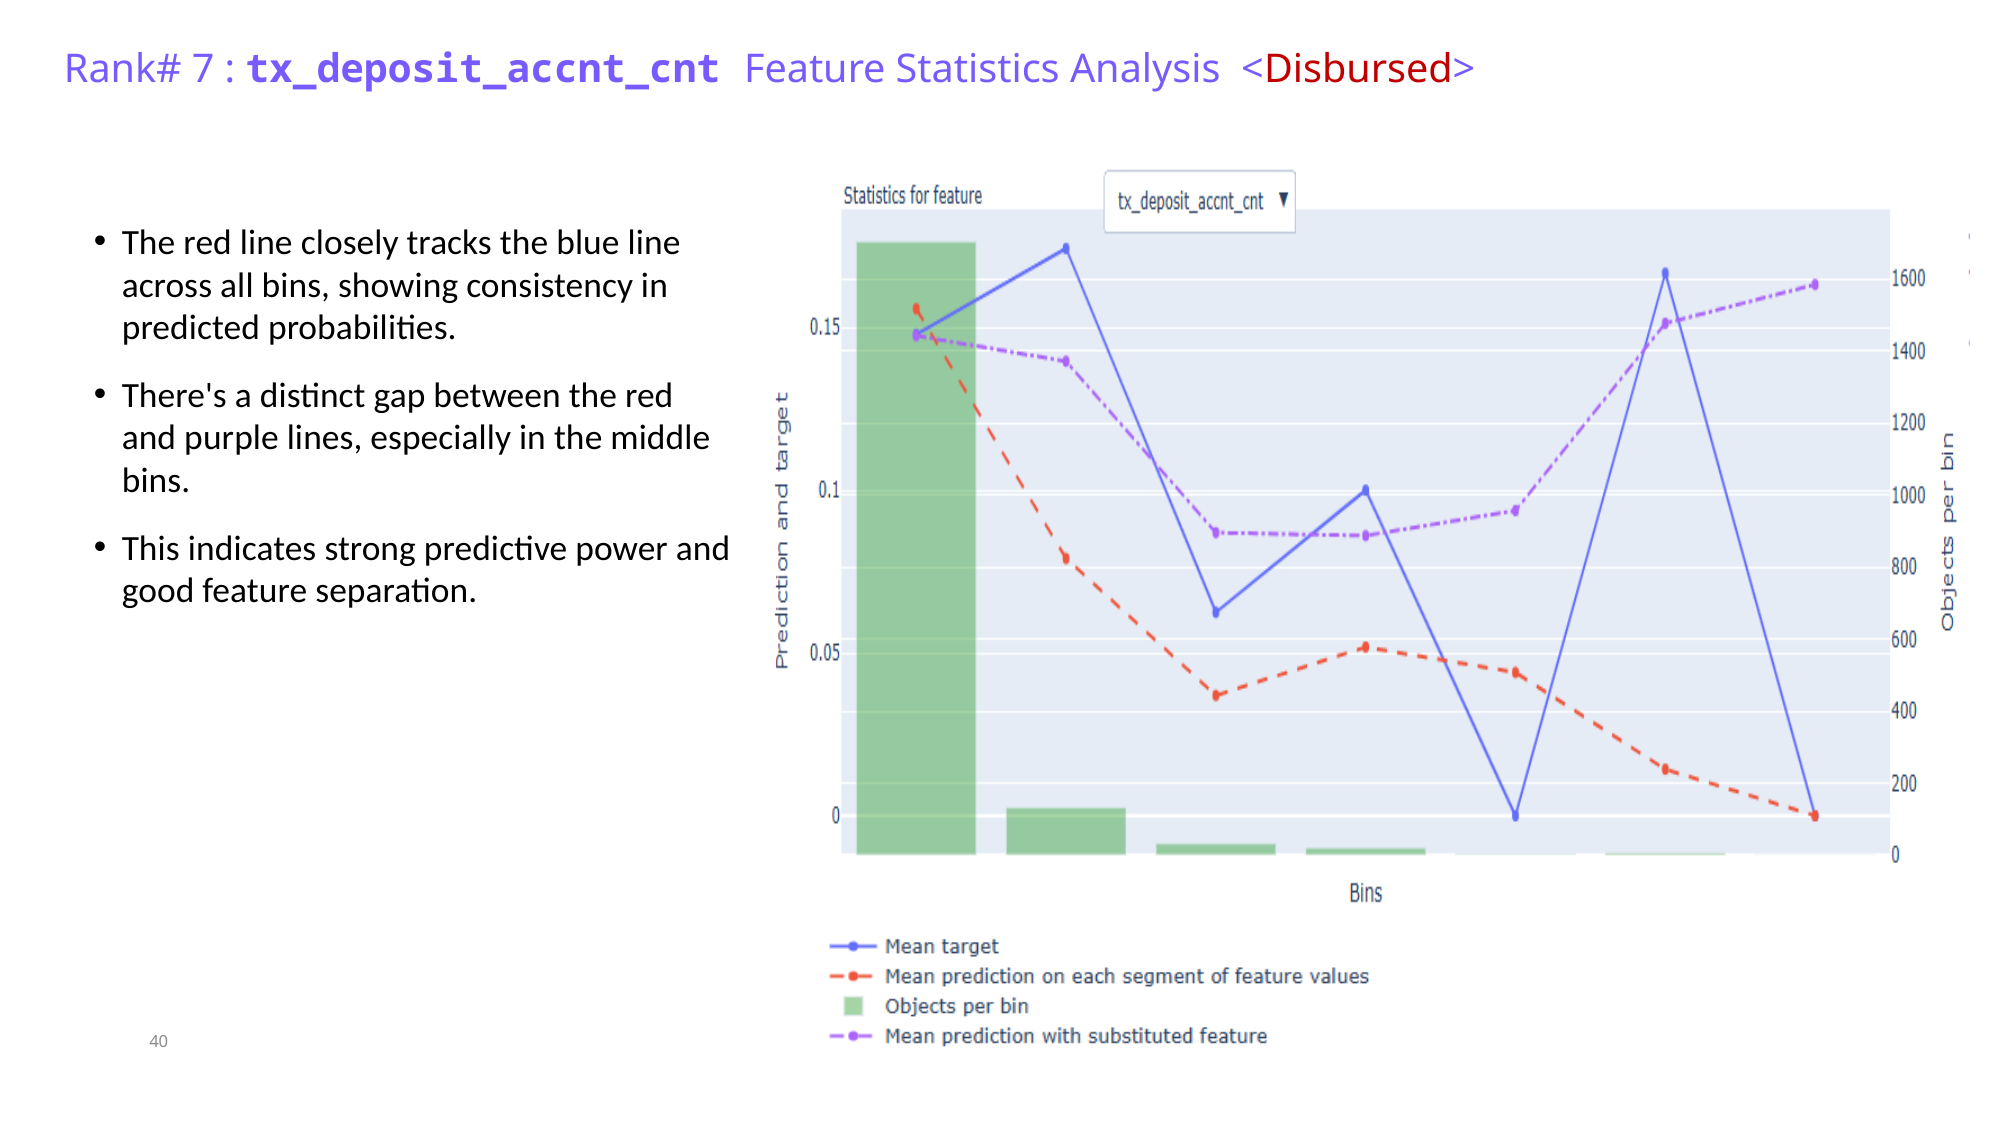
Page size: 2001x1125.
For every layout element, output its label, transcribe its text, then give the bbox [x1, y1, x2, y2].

picture [721, 88, 1970, 1100]
text_box Rank# 7 : tx_deposit_accnt_cnt Feature Statistics Analysis <Disbursed> [48, 35, 1702, 143]
text_box The red line closely tracks the blue line across all bins, showing consistency in predicted probabilities. There's a distinct gap between the red and purple lines, especially in the middle bins. This indicates strong predictive power and good feature separation. [78, 211, 721, 617]
slide_number 40 [149, 1030, 588, 1069]
